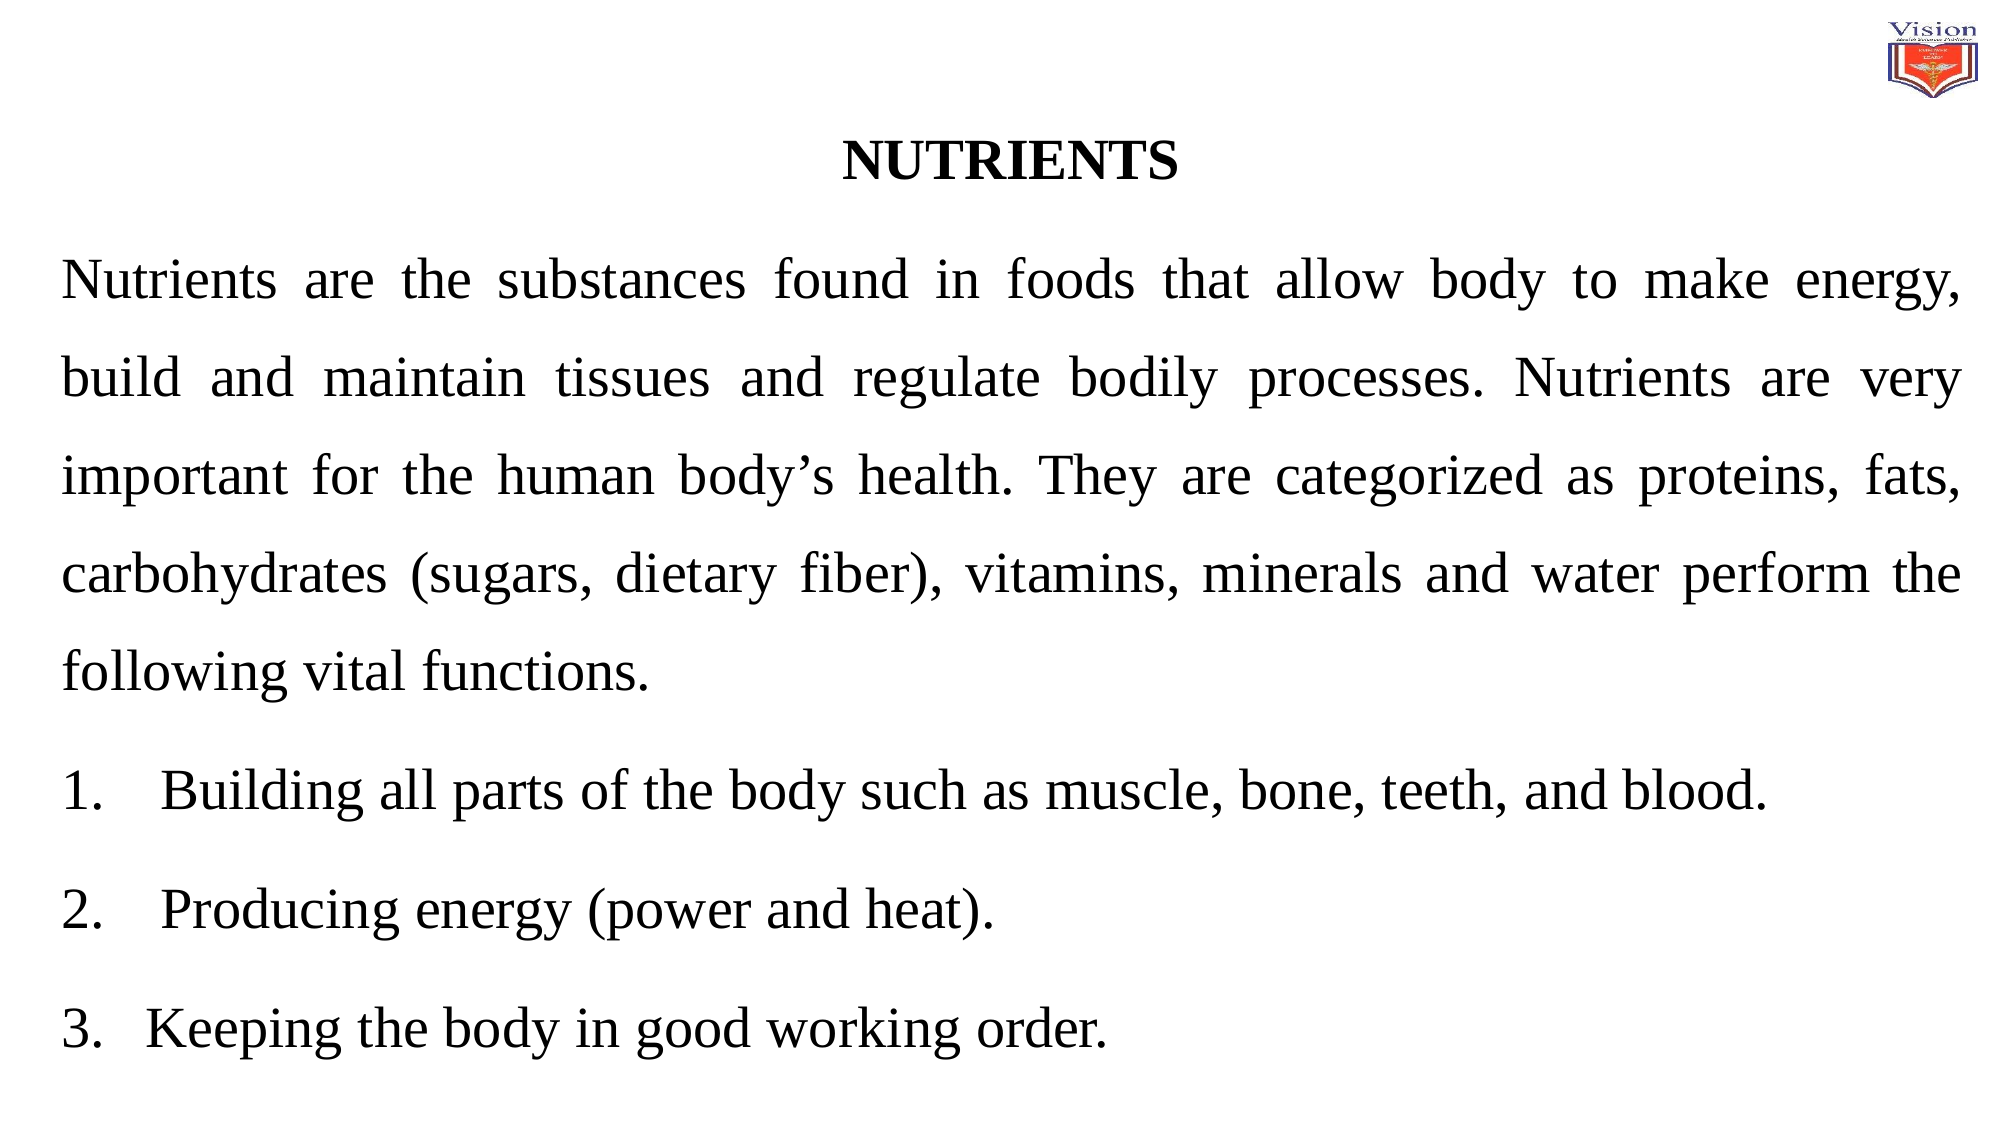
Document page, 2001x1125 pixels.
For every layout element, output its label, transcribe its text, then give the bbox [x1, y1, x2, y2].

picture [1888, 22, 1978, 98]
text_box NUTRIENTS Nutrients are the substances found in foods that allow body to make energy, build and maintain tissues and regulate bodily processes. Nutrients are very important for the human body’s health. They are categorized as proteins, fats, carbohydrates (sugars, dietary fiber), vitamins, minerals and water perform the following vital functions. Building all parts of the body such as muscle, bone, teeth, and blood. Producing energy (power and heat). Keeping the body in good working order. [59, 119, 1963, 1059]
